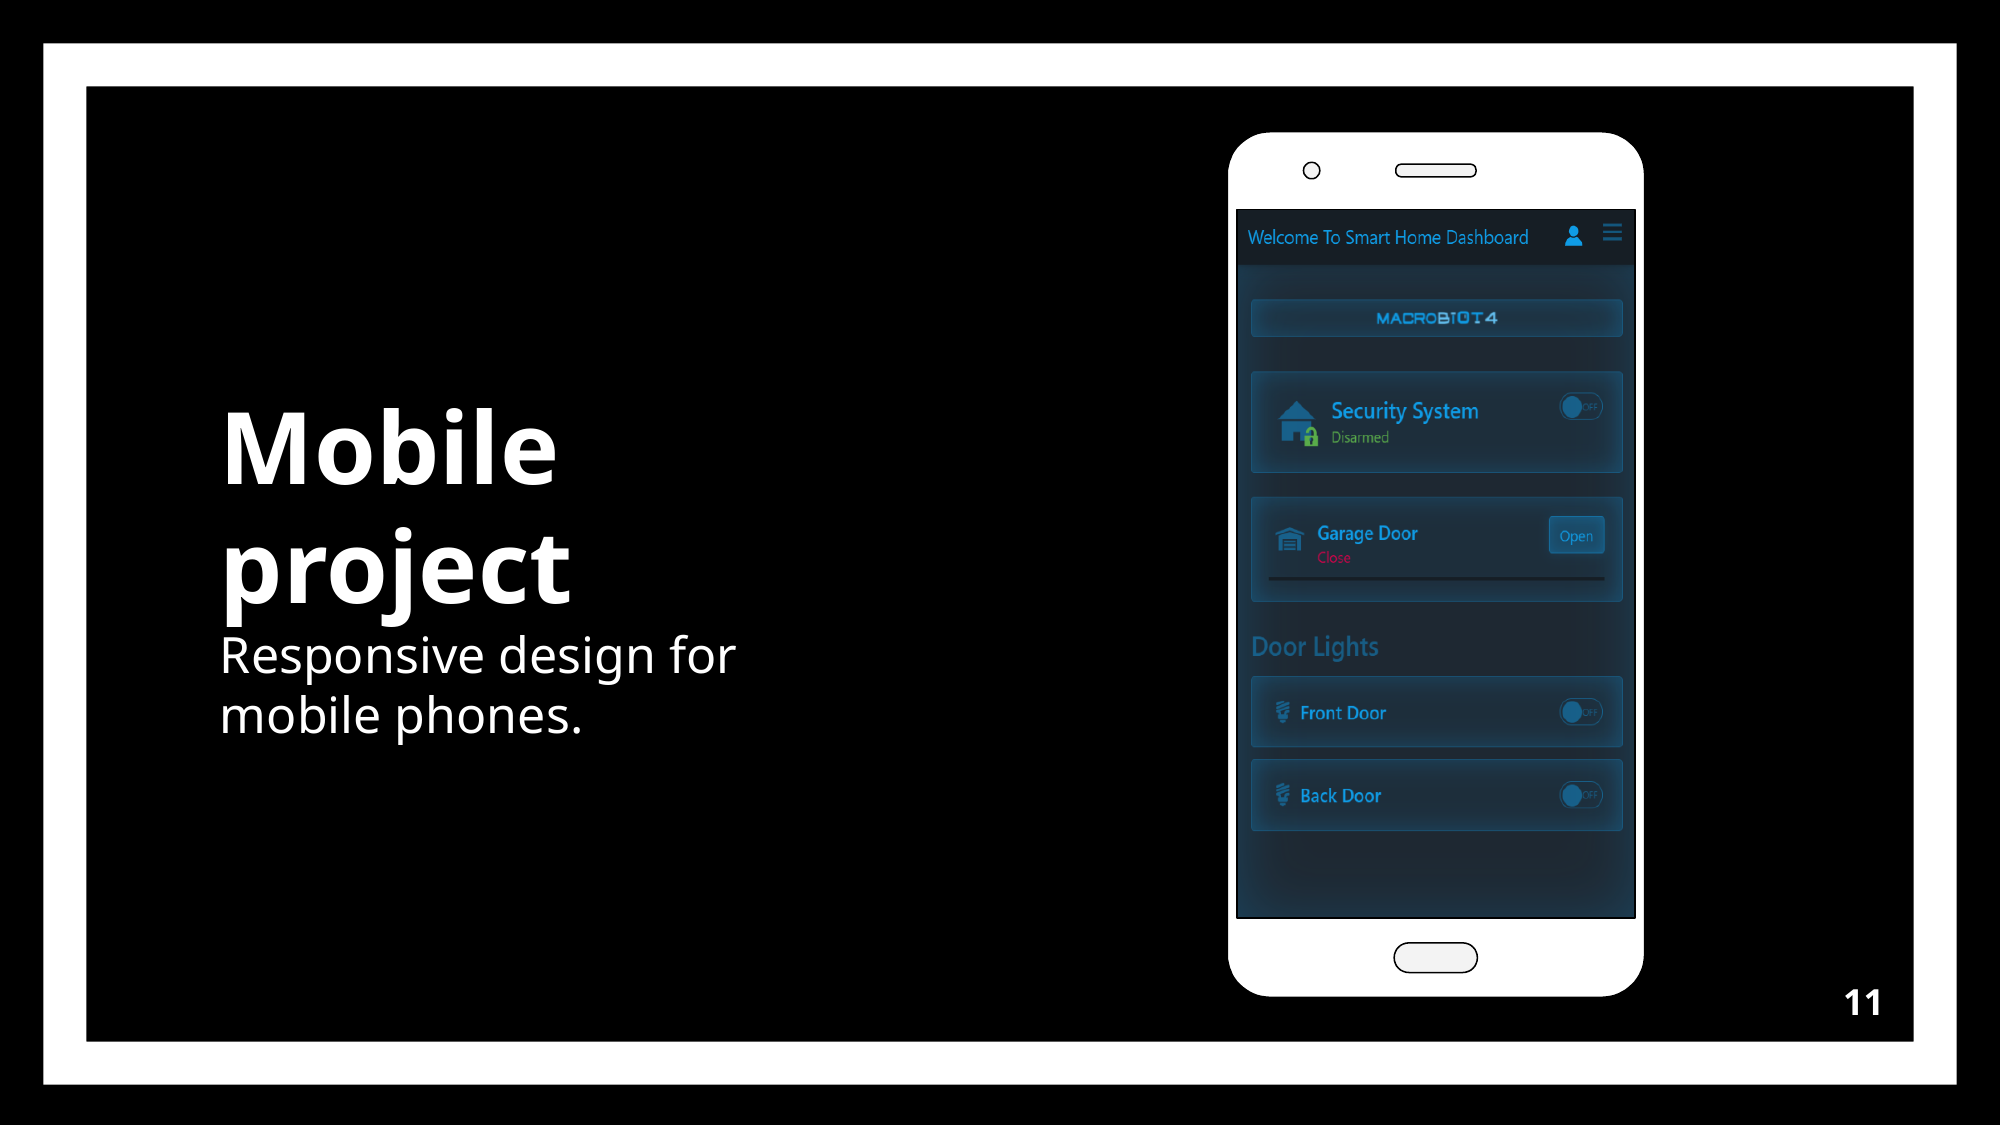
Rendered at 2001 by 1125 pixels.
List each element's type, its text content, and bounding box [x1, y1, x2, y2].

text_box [1227, 131, 1645, 998]
list Mobile project Responsive design for mobile phones. [200, 86, 887, 1043]
slide_number 11 [1784, 960, 1905, 1047]
